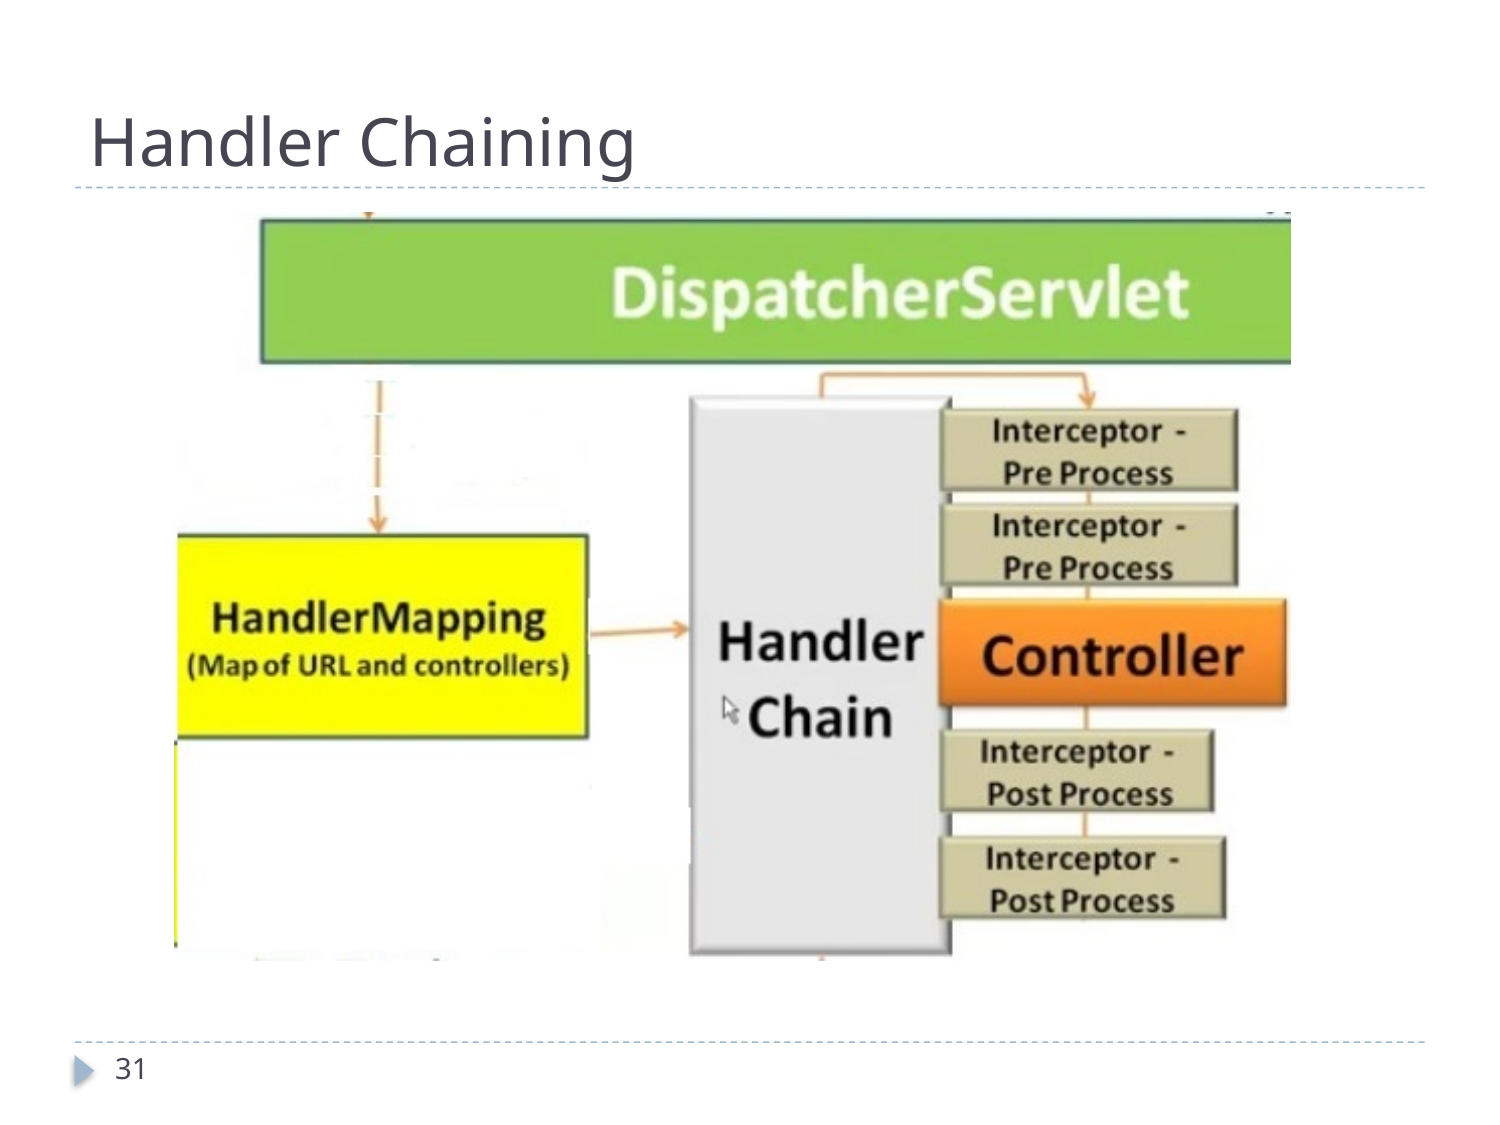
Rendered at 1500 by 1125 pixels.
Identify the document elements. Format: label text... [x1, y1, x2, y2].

slide_number 31 [100, 1042, 426, 1103]
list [174, 212, 1292, 961]
title Handler Chaining [75, 24, 1425, 188]
